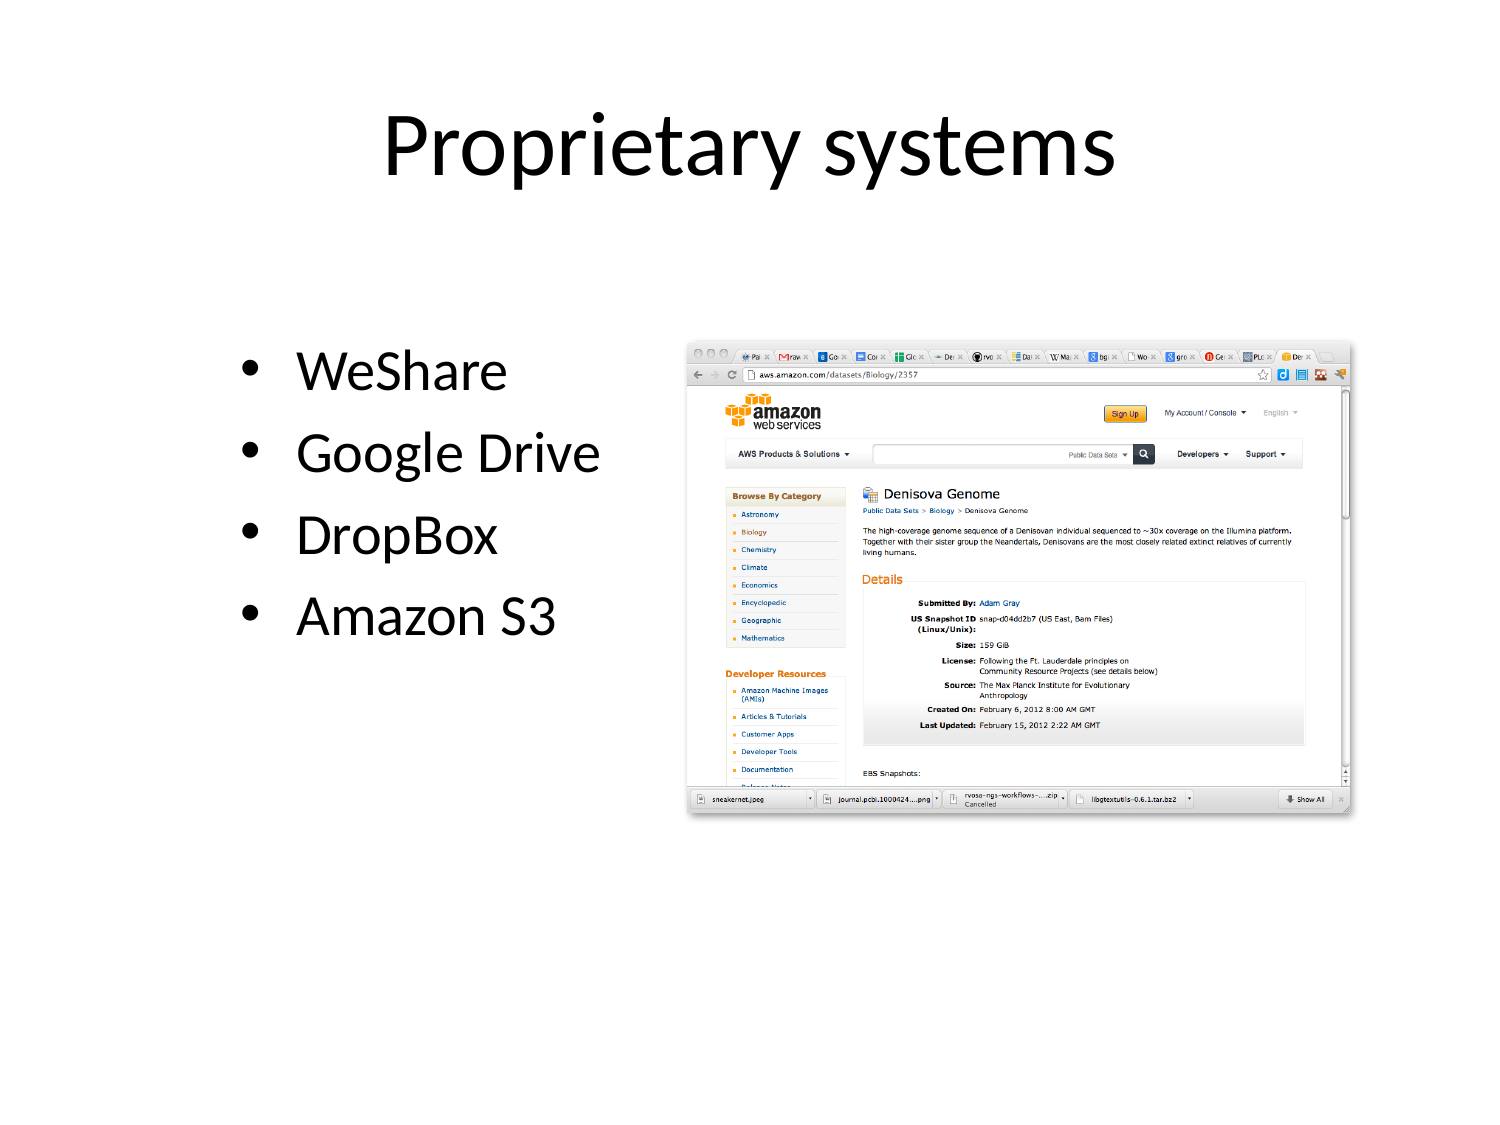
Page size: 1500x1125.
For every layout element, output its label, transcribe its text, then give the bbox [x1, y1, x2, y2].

list WeShare Google Drive DropBox Amazon S3 [225, 324, 688, 725]
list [687, 342, 1351, 813]
title Proprietary systems [75, 45, 1425, 233]
